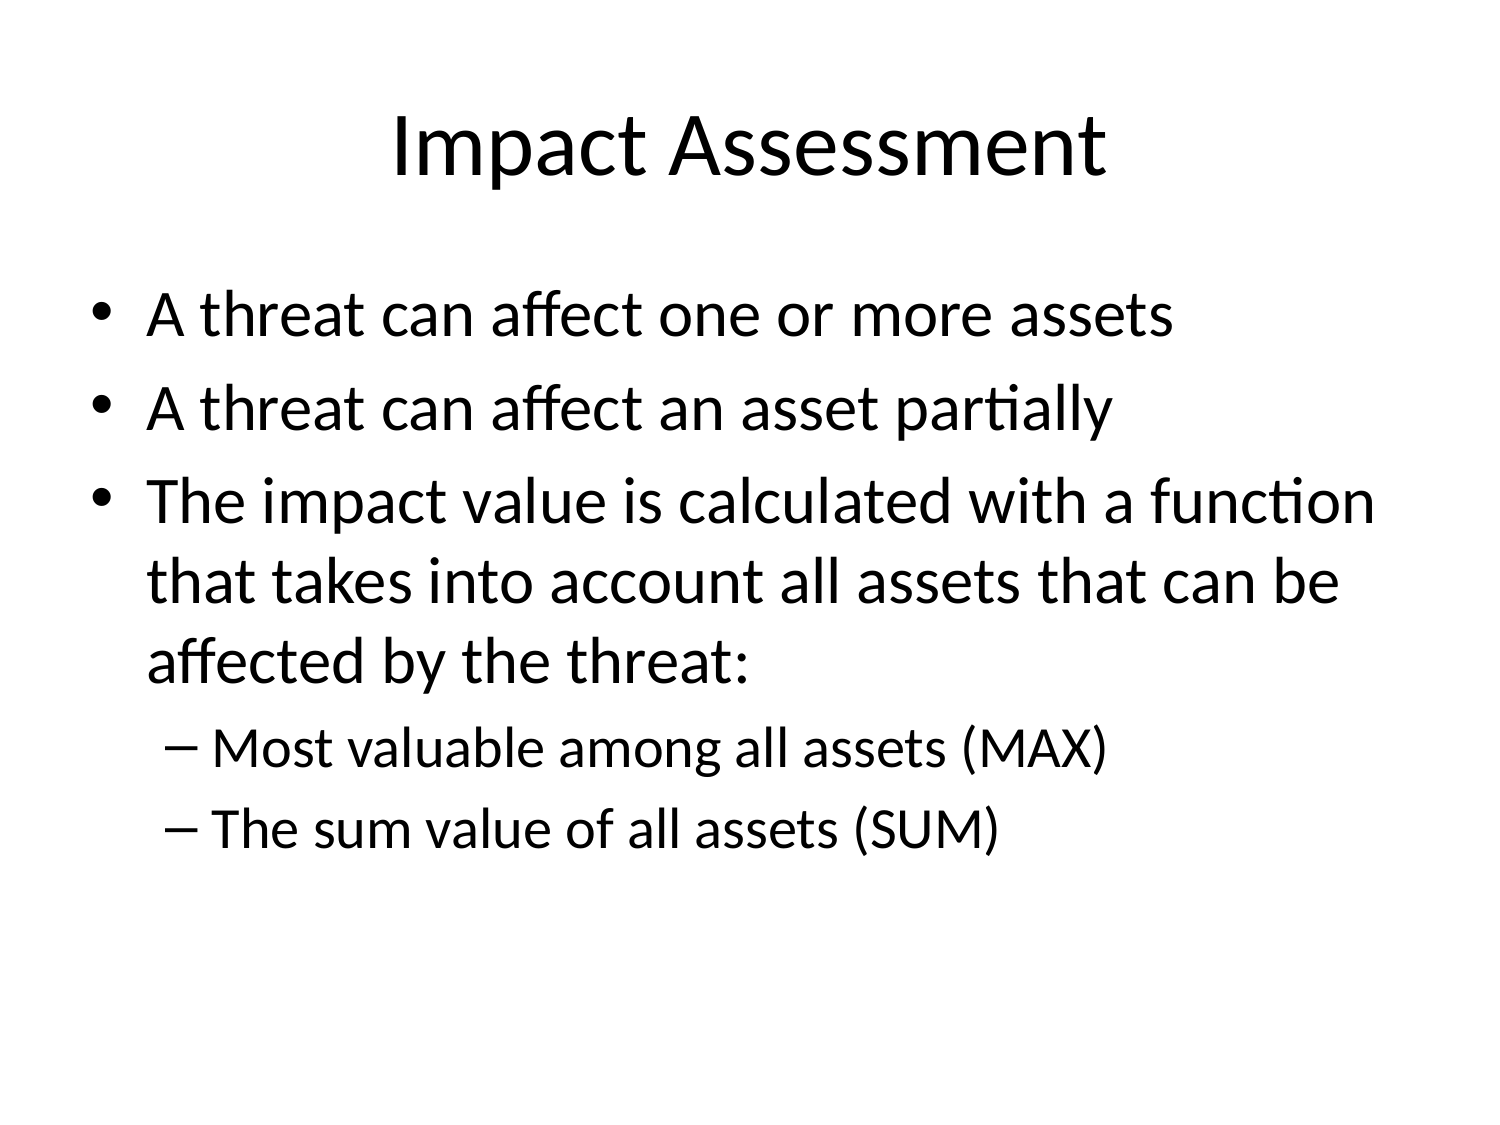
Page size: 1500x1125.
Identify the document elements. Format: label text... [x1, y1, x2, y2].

title Impact Assessment [75, 45, 1425, 233]
list A threat can affect one or more assets A threat can affect an asset partially The impact value is calculated with a function that takes into account all assets that can be affected by the threat: Most valuable among all assets (MAX) The sum value of all assets (SUM) [75, 262, 1425, 1005]
